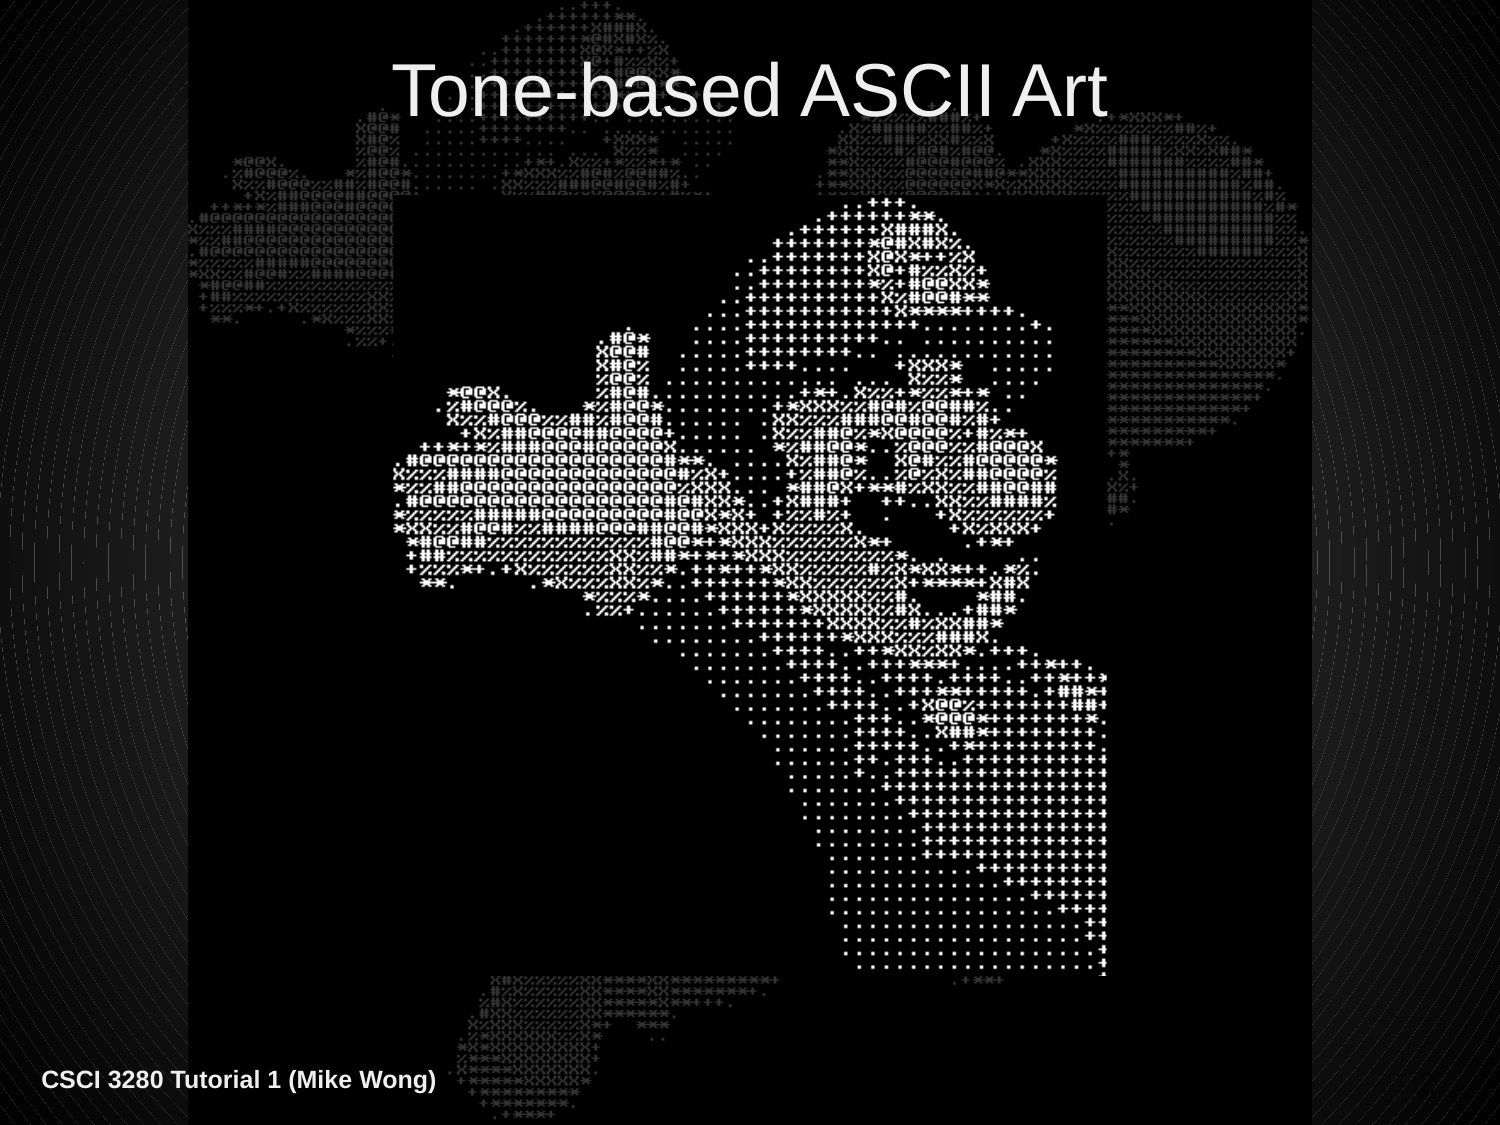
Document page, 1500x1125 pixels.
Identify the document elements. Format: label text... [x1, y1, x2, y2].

picture [188, 0, 1312, 1125]
slide_number ‹#› [1403, 1038, 1494, 1125]
text_box Tone-based ASCII Art [262, 26, 1238, 150]
